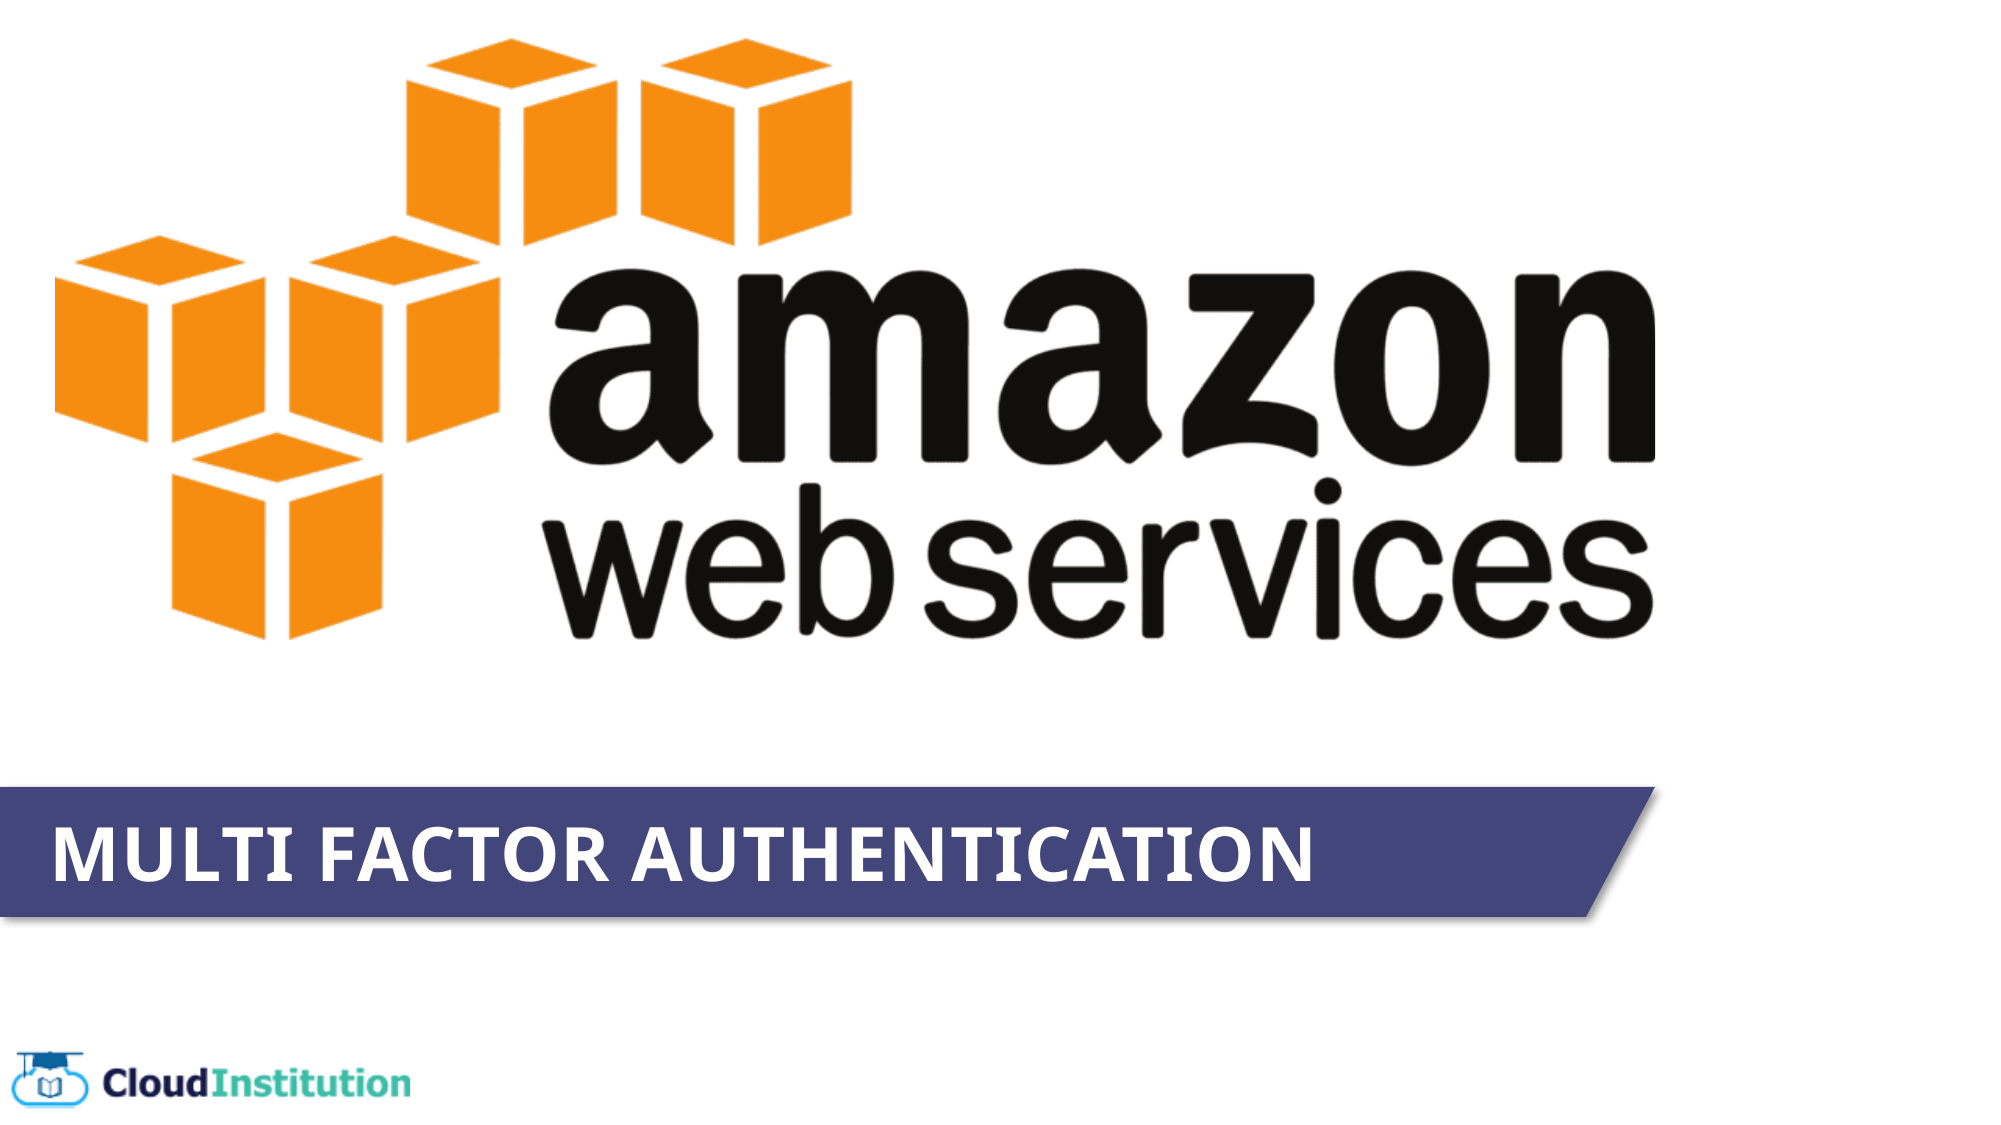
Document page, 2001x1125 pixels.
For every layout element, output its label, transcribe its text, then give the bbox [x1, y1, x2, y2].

text_box MULTI FACTOR AUTHENTICATION [34, 798, 1618, 904]
picture [3, 1033, 451, 1125]
text_box [0, 785, 1657, 919]
picture [54, 18, 1656, 670]
